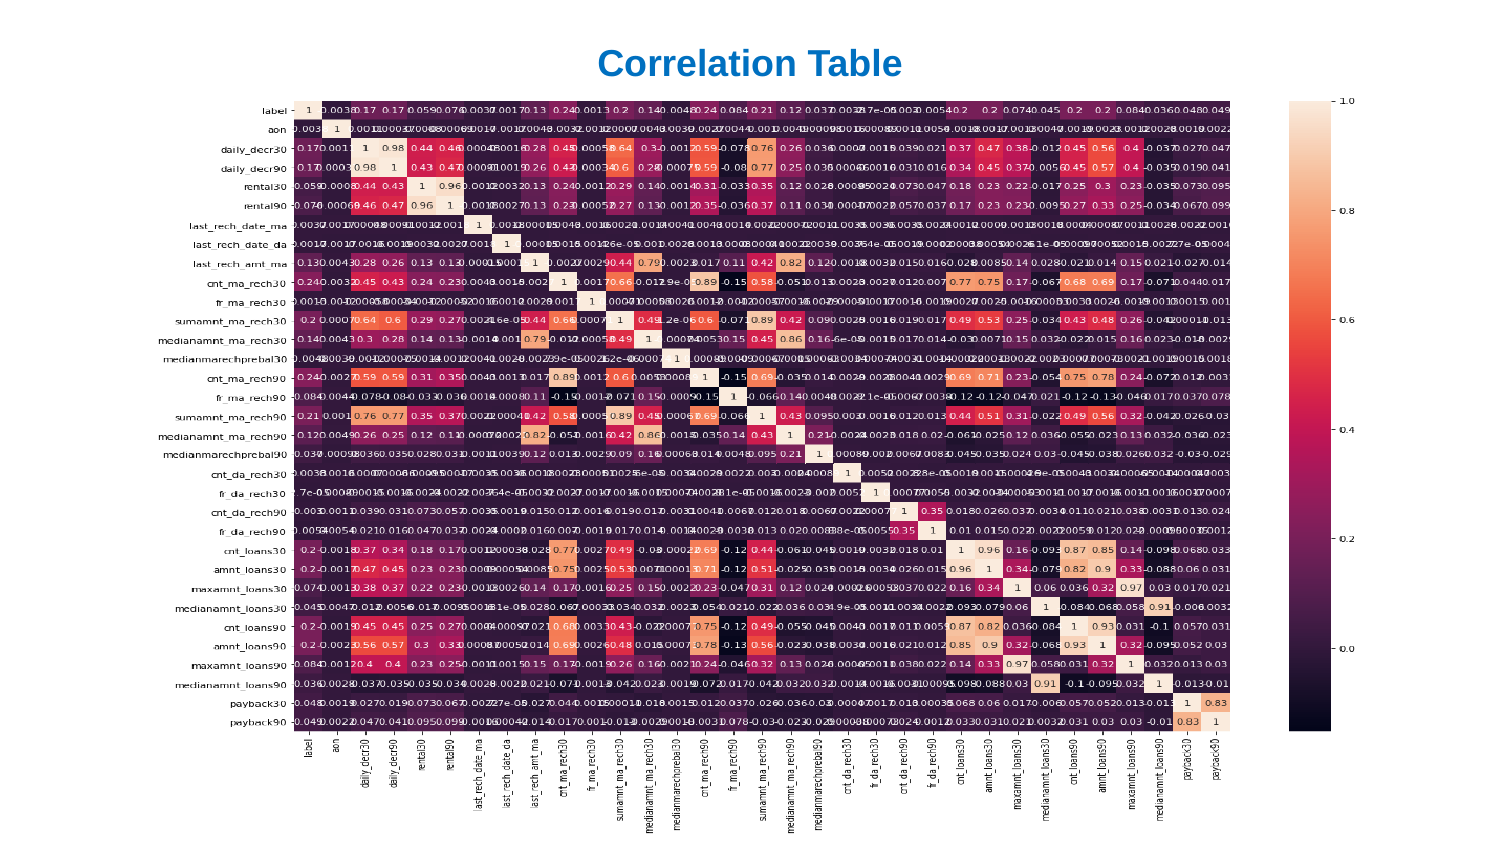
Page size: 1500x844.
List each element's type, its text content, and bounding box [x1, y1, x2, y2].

text_box Correlation Table [304, 32, 1196, 90]
picture [149, 92, 1363, 838]
